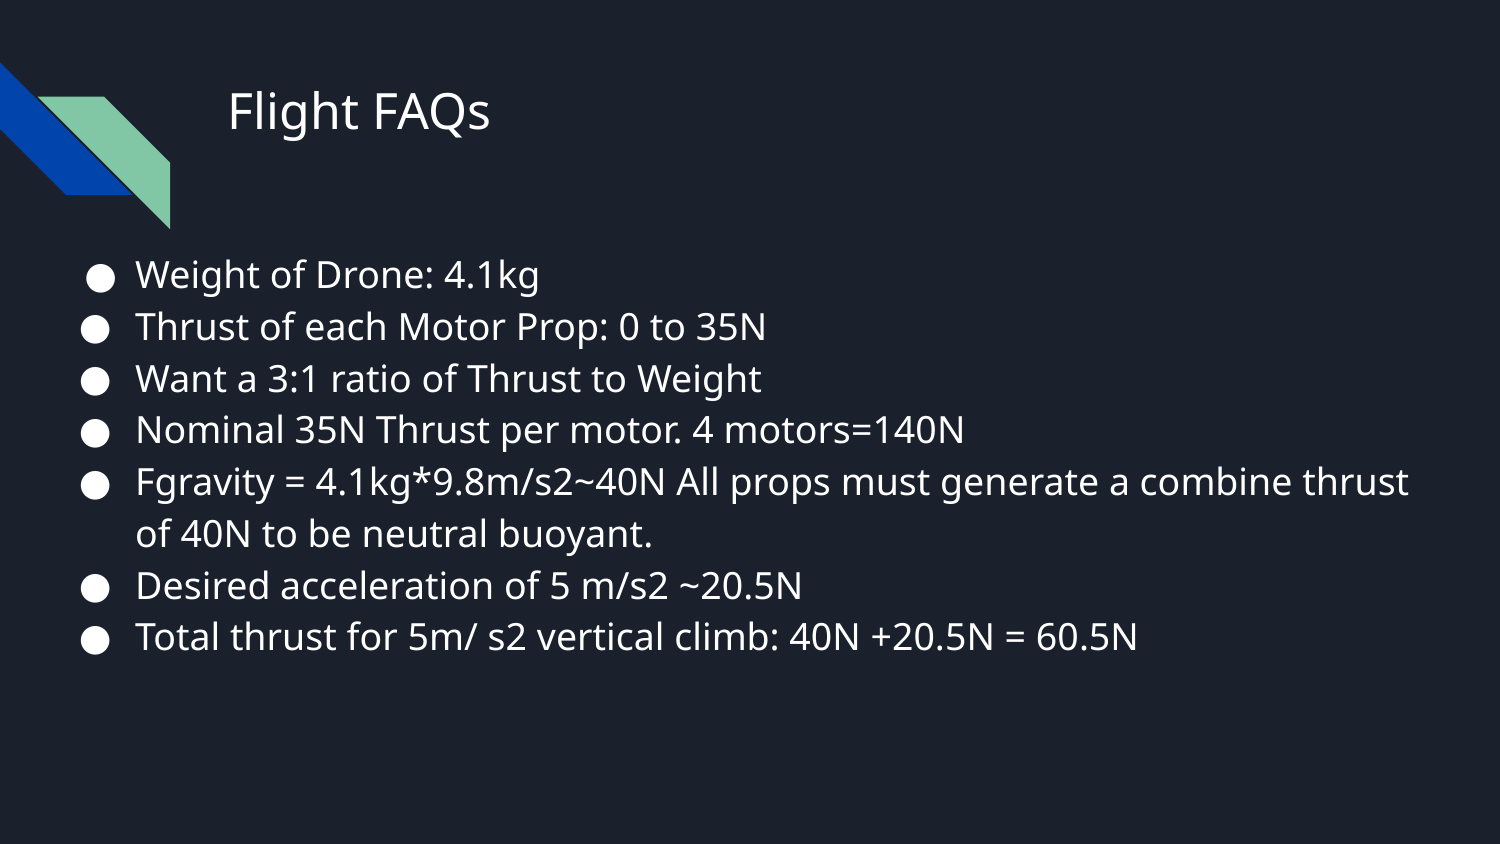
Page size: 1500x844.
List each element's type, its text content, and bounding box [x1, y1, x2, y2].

list Weight of Drone: 4.1kg Thrust of each Motor Prop: 0 to 35N Want a 3:1 ratio of Thrust to Weight Nominal 35N Thrust per motor. 4 motors=140N Fgravity = 4.1kg*9.8m/s2~40N All props must generate a combine thrust of 40N to be neutral buoyant. Desired acceleration of 5 m/s2 ~20.5N Total thrust for 5m/ s2 vertical climb: 40N +20.5N = 60.5N [45, 229, 1444, 746]
title Flight FAQs [212, 64, 1368, 215]
